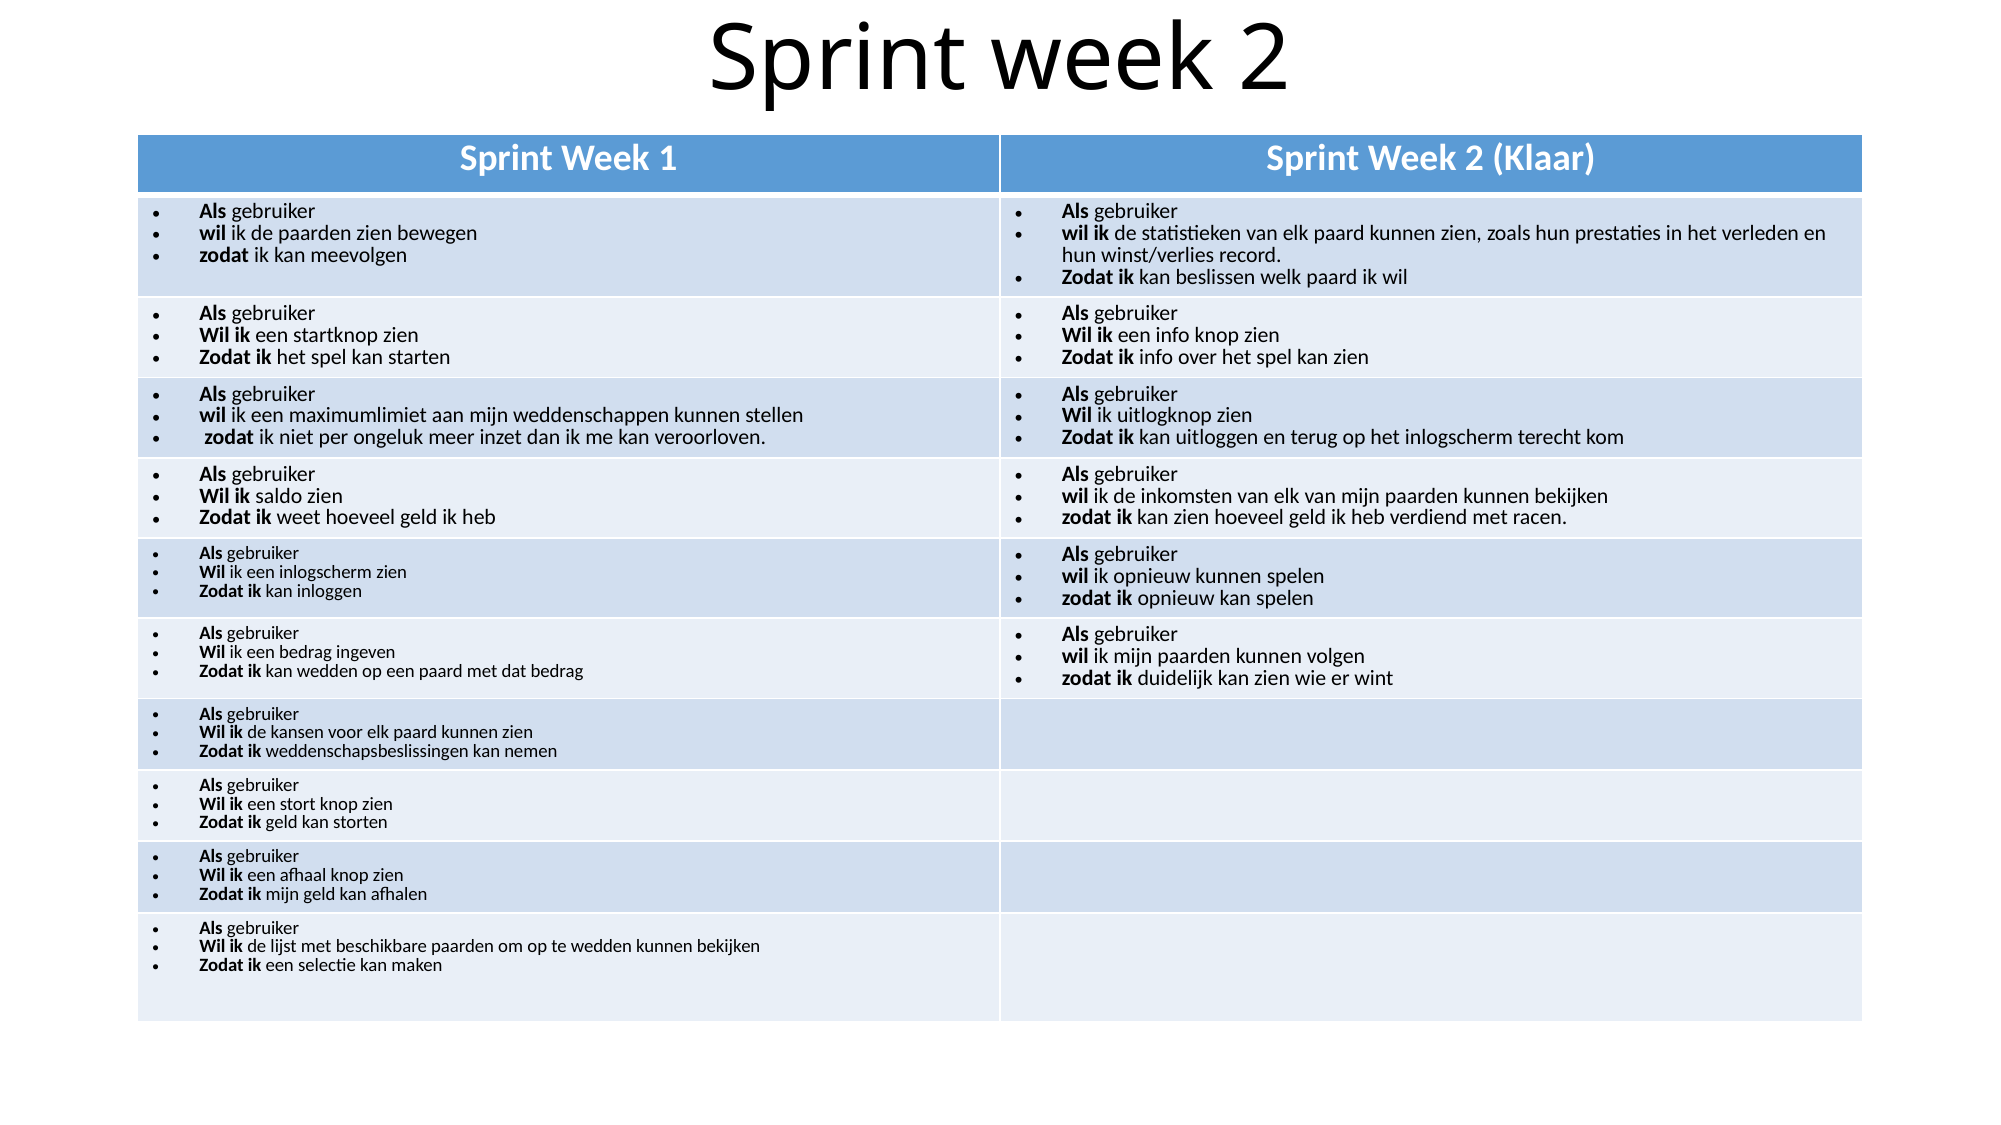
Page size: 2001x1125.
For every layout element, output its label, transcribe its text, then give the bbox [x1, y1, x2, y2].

table_cell Als gebruiker Wil ik de lijst met beschikbare paarden om op te wedden kunnen bekijken Zodat ik een selectie kan maken [138, 914, 999, 1021]
table_cell Als gebruiker wil ik de statistieken van elk paard kunnen zien, zoals hun prestaties in het verleden en hun winst/verlies record. Zodat ik kan beslissen welk paard ik wil [1001, 198, 1862, 296]
table_cell [1001, 914, 1862, 1021]
table_cell Als gebruiker wil ik de inkomsten van elk van mijn paarden kunnen bekijken zodat ik kan zien hoeveel geld ik heb verdiend met racen. [1001, 459, 1862, 537]
table_header Sprint Week 2 (Klaar) [1001, 135, 1862, 192]
table_cell Als gebruiker wil ik de paarden zien bewegen zodat ik kan meevolgen [138, 198, 999, 296]
table_header Sprint Week 1 [138, 135, 999, 192]
table_cell Als gebruiker Wil ik uitlogknop zien Zodat ik kan uitloggen en terug op het inlogscherm terecht kom [1001, 378, 1862, 457]
table_cell [1001, 842, 1862, 912]
table_cell Als gebruiker Wil ik een inlogscherm zien Zodat ik kan inloggen [138, 539, 999, 617]
table_cell Als gebruiker Wil ik een info knop zien Zodat ik info over het spel kan zien [1001, 298, 1862, 377]
table_cell Als gebruiker Wil ik saldo zien Zodat ik weet hoeveel geld ik heb [138, 459, 999, 537]
table_cell Als gebruiker wil ik mijn paarden kunnen volgen zodat ik duidelijk kan zien wie er wint [1001, 619, 1862, 698]
table_cell [1001, 771, 1862, 840]
table_cell Als gebruiker Wil ik de kansen voor elk paard kunnen zien Zodat ik weddenschapsbeslissingen kan nemen [138, 699, 999, 769]
table_cell Als gebruiker wil ik opnieuw kunnen spelen zodat ik opnieuw kan spelen [1001, 539, 1862, 617]
table_cell Als gebruiker wil ik een maximumlimiet aan mijn weddenschappen kunnen stellen zodat ik niet per ongeluk meer inzet dan ik me kan veroorloven. [138, 378, 999, 457]
title Sprint week 2 [137, 0, 1863, 120]
table_cell Als gebruiker Wil ik een stort knop zien Zodat ik geld kan storten [138, 771, 999, 840]
table_cell Als gebruiker Wil ik een afhaal knop zien Zodat ik mijn geld kan afhalen [138, 842, 999, 912]
table_cell Als gebruiker Wil ik een startknop zien Zodat ik het spel kan starten [138, 298, 999, 377]
table_cell Als gebruiker Wil ik een bedrag ingeven Zodat ik kan wedden op een paard met dat bedrag [138, 619, 999, 698]
table_cell [1001, 699, 1862, 769]
